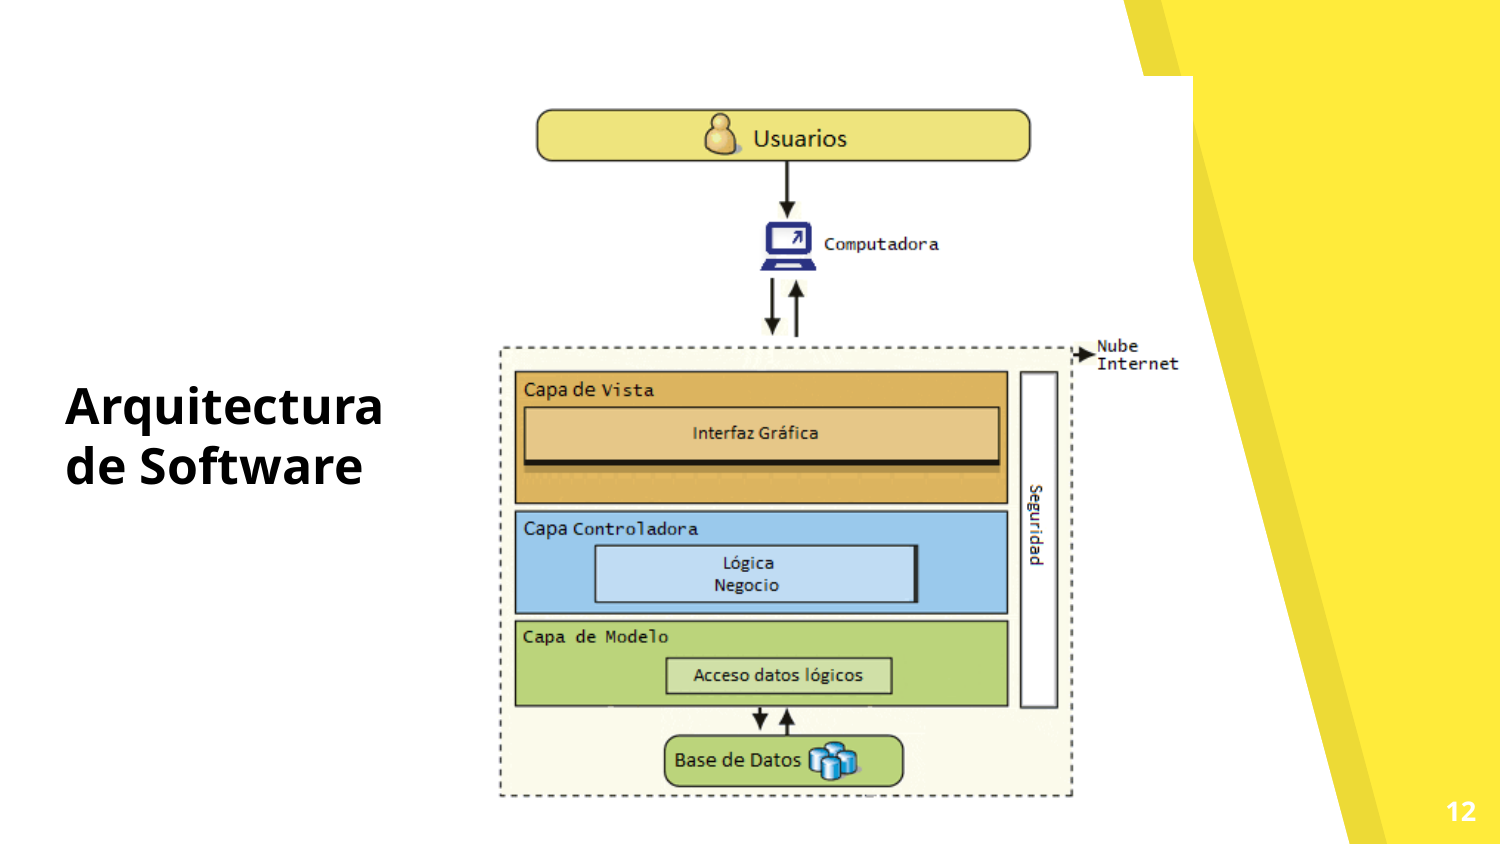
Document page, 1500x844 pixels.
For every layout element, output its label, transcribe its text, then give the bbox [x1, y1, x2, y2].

slide_number 12 [1401, 779, 1492, 844]
picture [484, 75, 1193, 820]
text_box Arquitectura de Software [50, 386, 448, 510]
